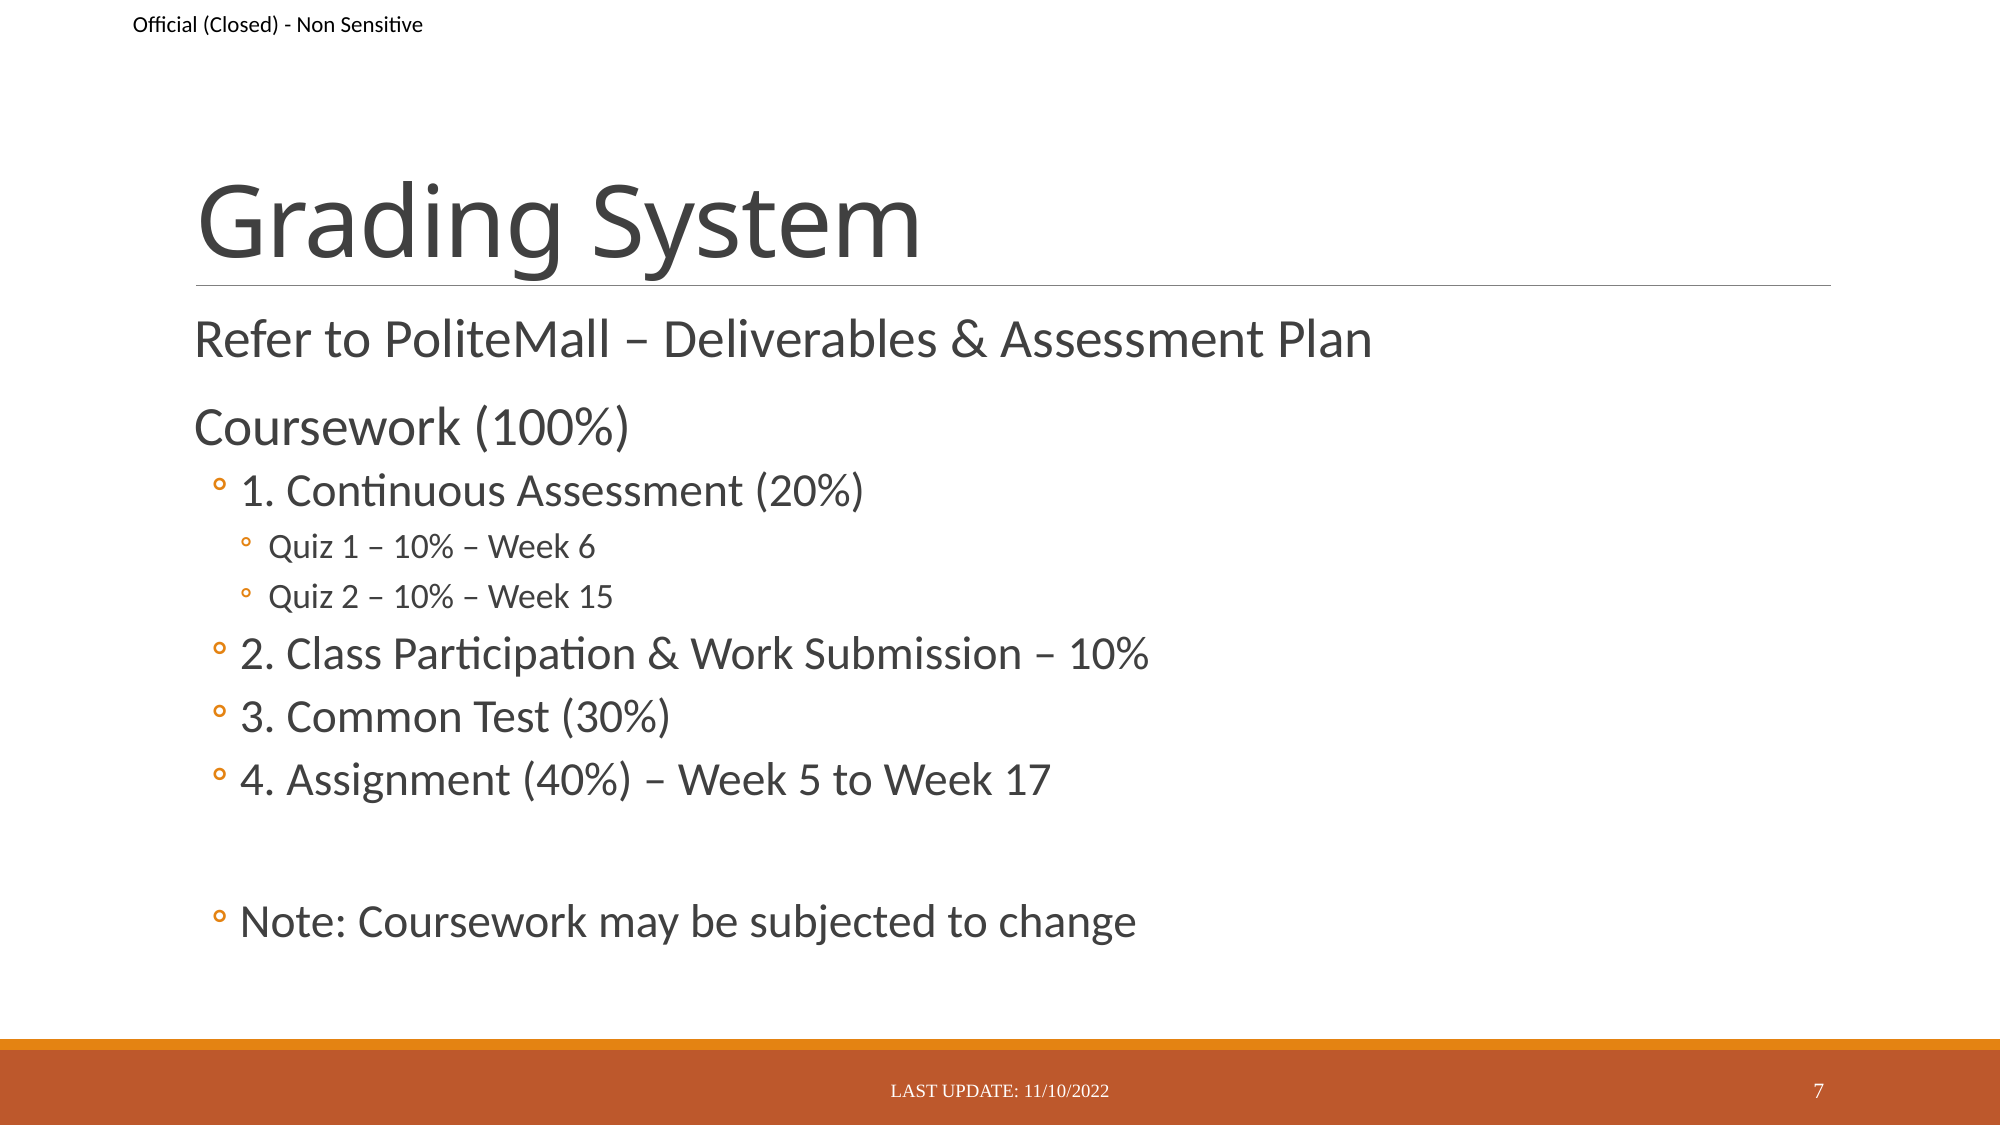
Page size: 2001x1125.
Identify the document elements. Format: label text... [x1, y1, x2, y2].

title Grading System [180, 47, 1830, 285]
footer Last Update: 11/10/2022 [604, 1059, 1396, 1120]
list Refer to PoliteMall – Deliverables & Assessment Plan Coursework (100%) 1. Continuous Assessment (20%) Quiz 1 – 10% – Week 6 Quiz 2 – 10% – Week 15 2. Class Participation & Work Submission – 10% 3. Common Test (30%) 4. Assignment (40%) – Week 5 to Week 17 Note: Coursework may be subjected to change [180, 302, 1830, 963]
slide_number 7 [1624, 1059, 1840, 1120]
